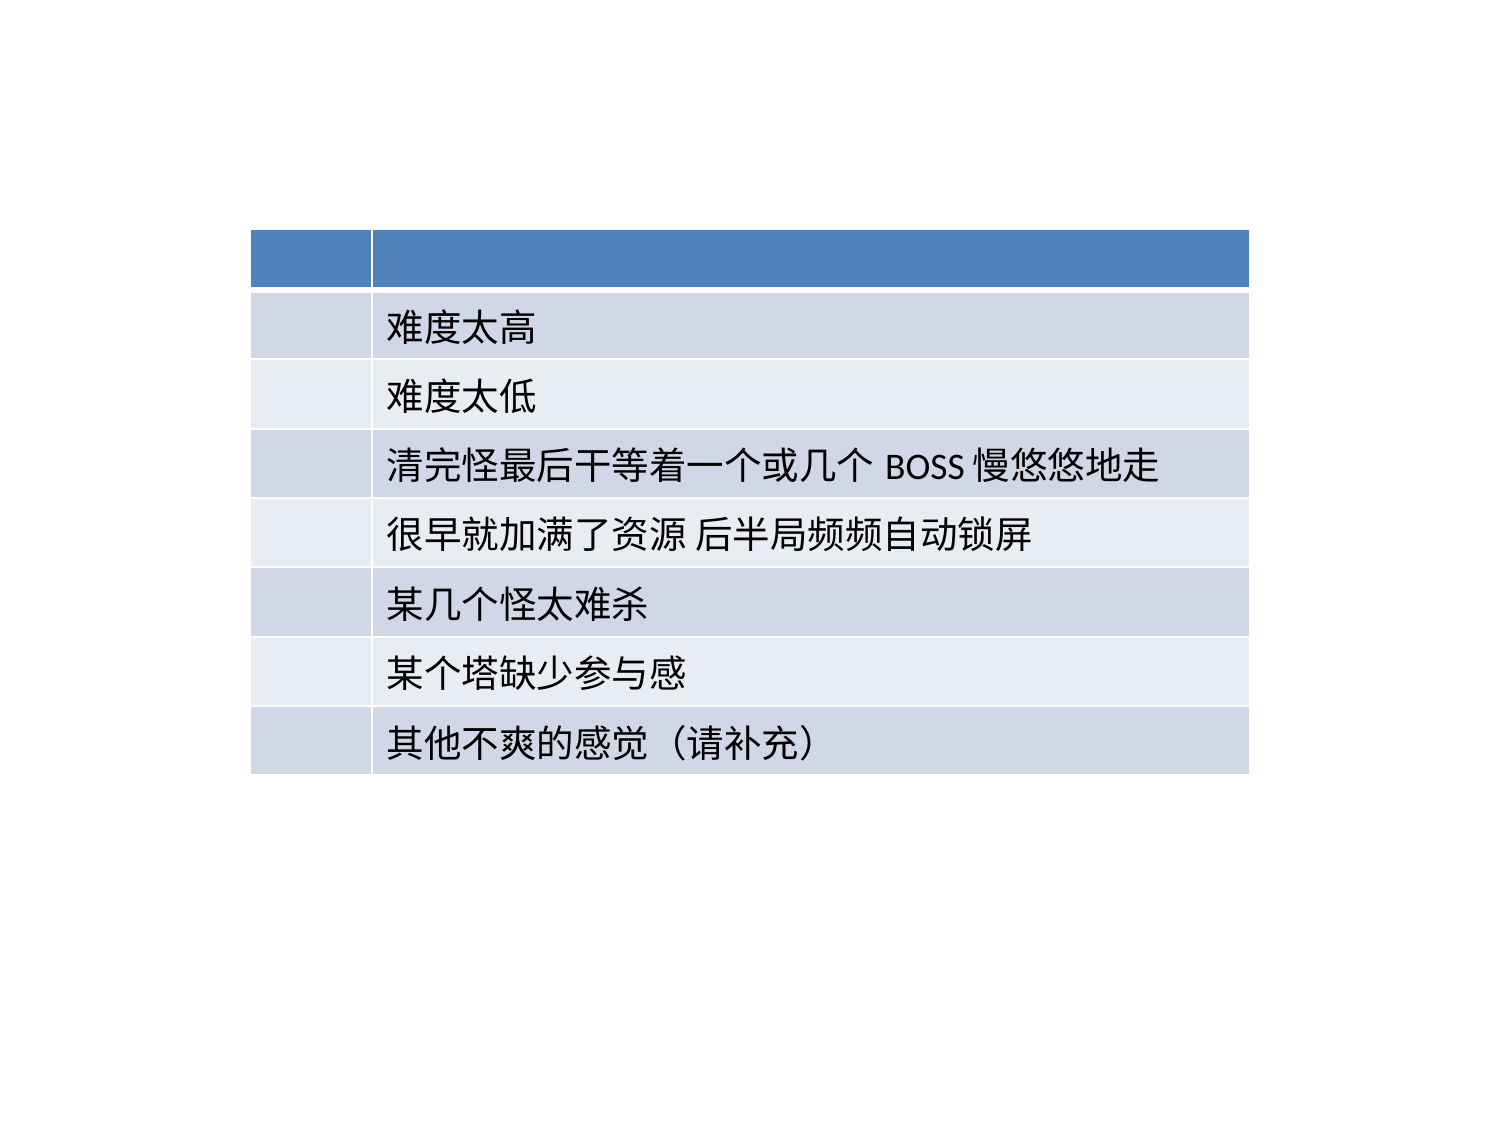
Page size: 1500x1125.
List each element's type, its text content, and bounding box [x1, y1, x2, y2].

table_cell 某个塔缺少参与感 [373, 638, 1249, 705]
table_cell 很早就加满了资源 后半局频频自动锁屏 [373, 499, 1249, 566]
table_cell [251, 430, 371, 497]
table_cell 其他不爽的感觉（请补充） [373, 707, 1249, 774]
table_cell [251, 360, 371, 428]
table_cell 难度太低 [373, 360, 1249, 428]
table_cell [251, 707, 371, 774]
table_cell [251, 568, 371, 636]
table_header [373, 230, 1249, 287]
table_cell [251, 293, 371, 358]
table_cell 难度太高 [373, 293, 1249, 358]
table_cell 某几个怪太难杀 [373, 568, 1249, 636]
table_header [251, 230, 371, 287]
table_cell [251, 638, 371, 705]
table_cell [251, 499, 371, 566]
table_cell 清完怪最后干等着一个或几个BOSS慢悠悠地走 [373, 430, 1249, 497]
